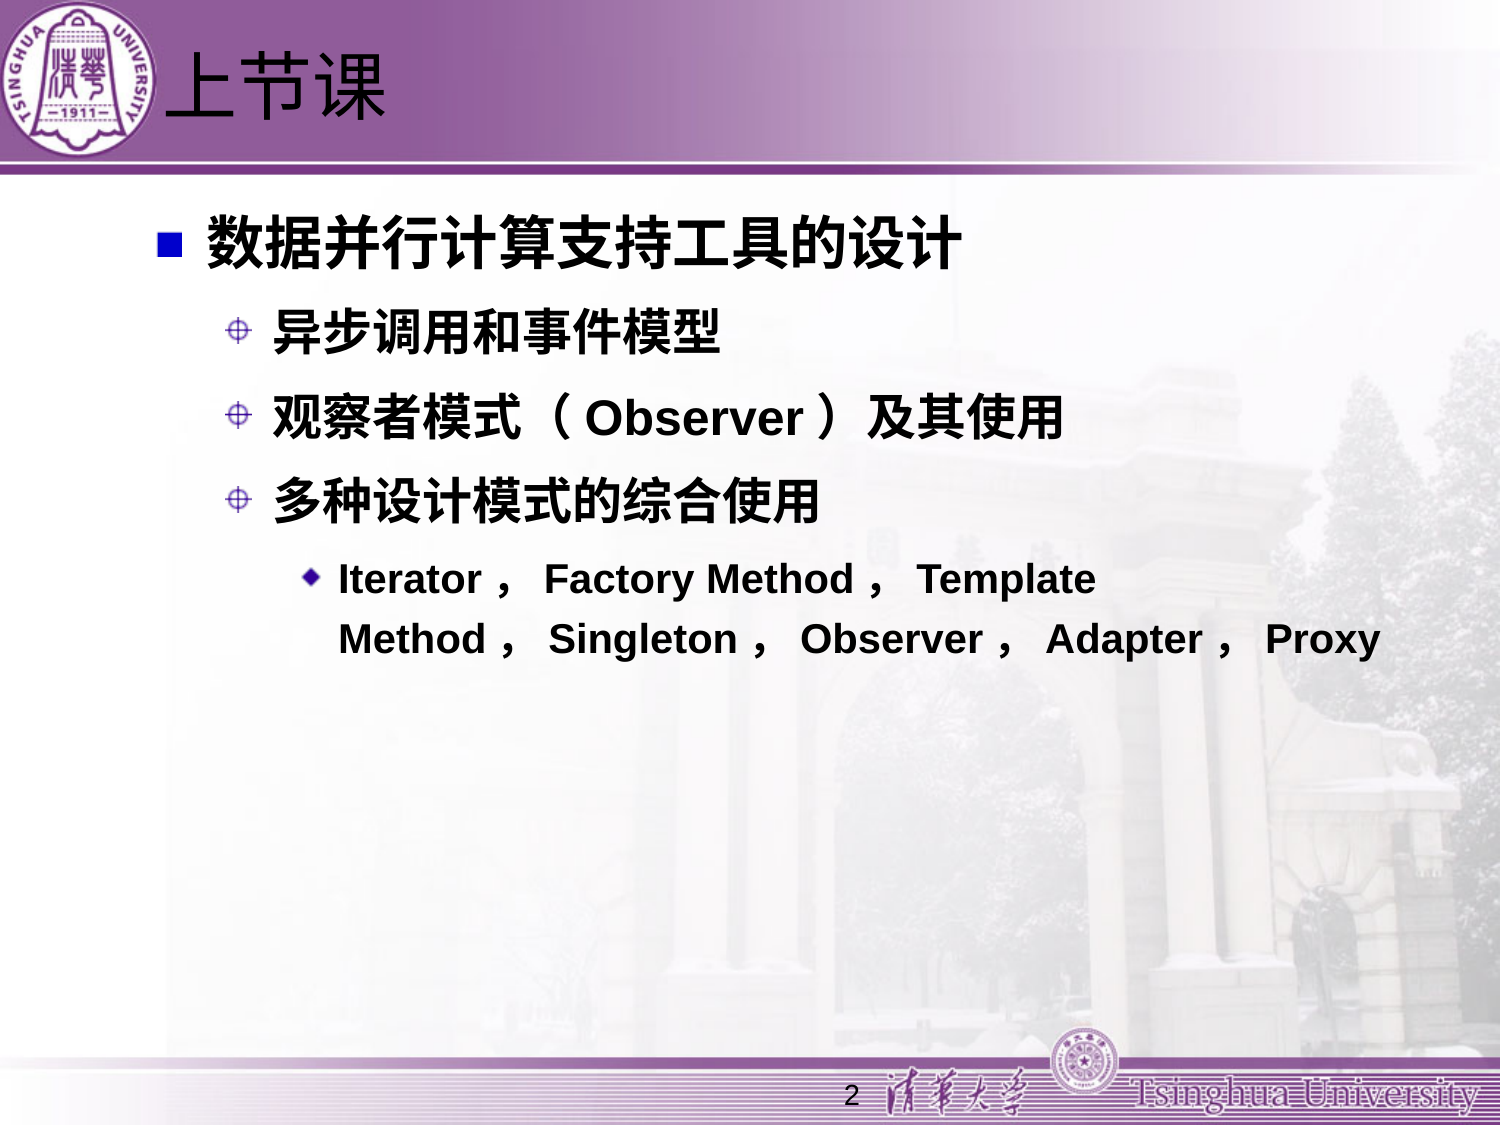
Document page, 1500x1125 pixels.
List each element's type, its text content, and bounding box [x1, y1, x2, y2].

picture [0, 0, 1500, 1125]
title 上节课 [147, 19, 1500, 149]
slide_number 2 [632, 1068, 876, 1125]
list 数据并行计算支持工具的设计 异步调用和事件模型 观察者模式（Observer）及其使用 多种设计模式的综合使用 Iterator，Factory Method，Template Method，Singleton，Observer，Adapter，Proxy [135, 184, 1436, 1047]
